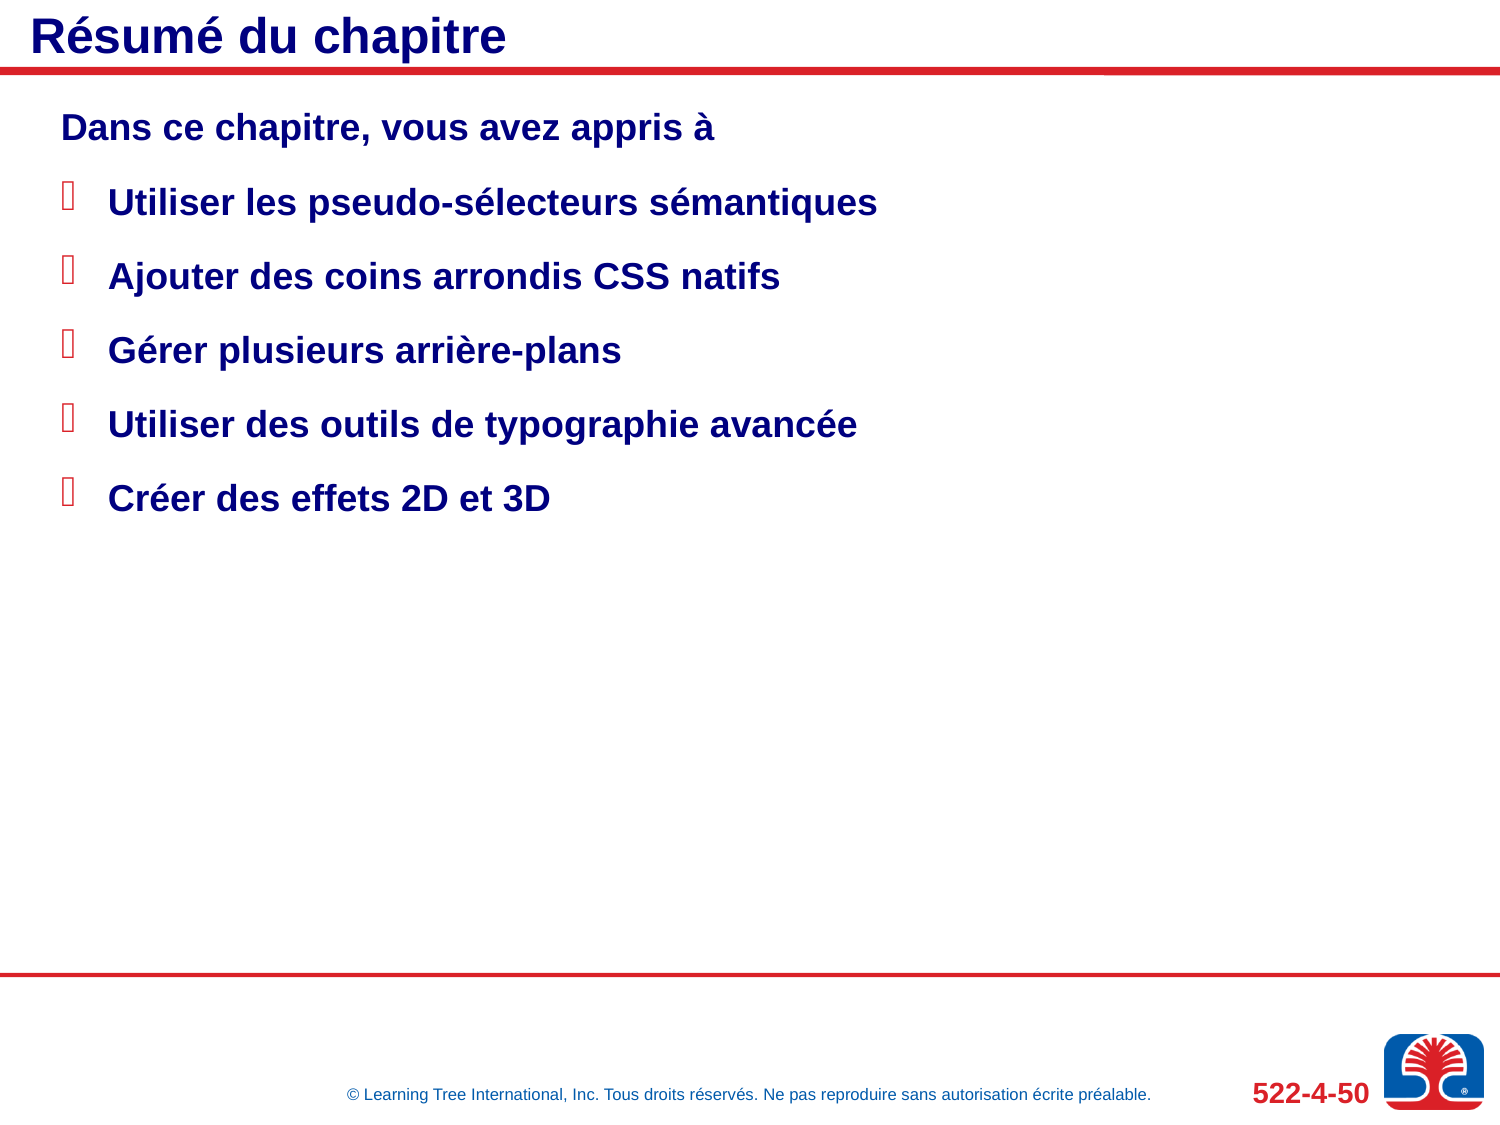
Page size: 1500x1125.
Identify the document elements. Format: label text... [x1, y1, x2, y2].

picture [1384, 1034, 1484, 1110]
list Dans ce chapitre, vous avez appris à Utiliser les pseudo-sélecteurs sémantiques Ajouter des coins arrondis CSS natifs Gérer plusieurs arrière-plans Utiliser des outils de typographie avancée Créer des effets 2D et 3D [45, 95, 1457, 532]
title Résumé du chapitre [0, 0, 1500, 67]
